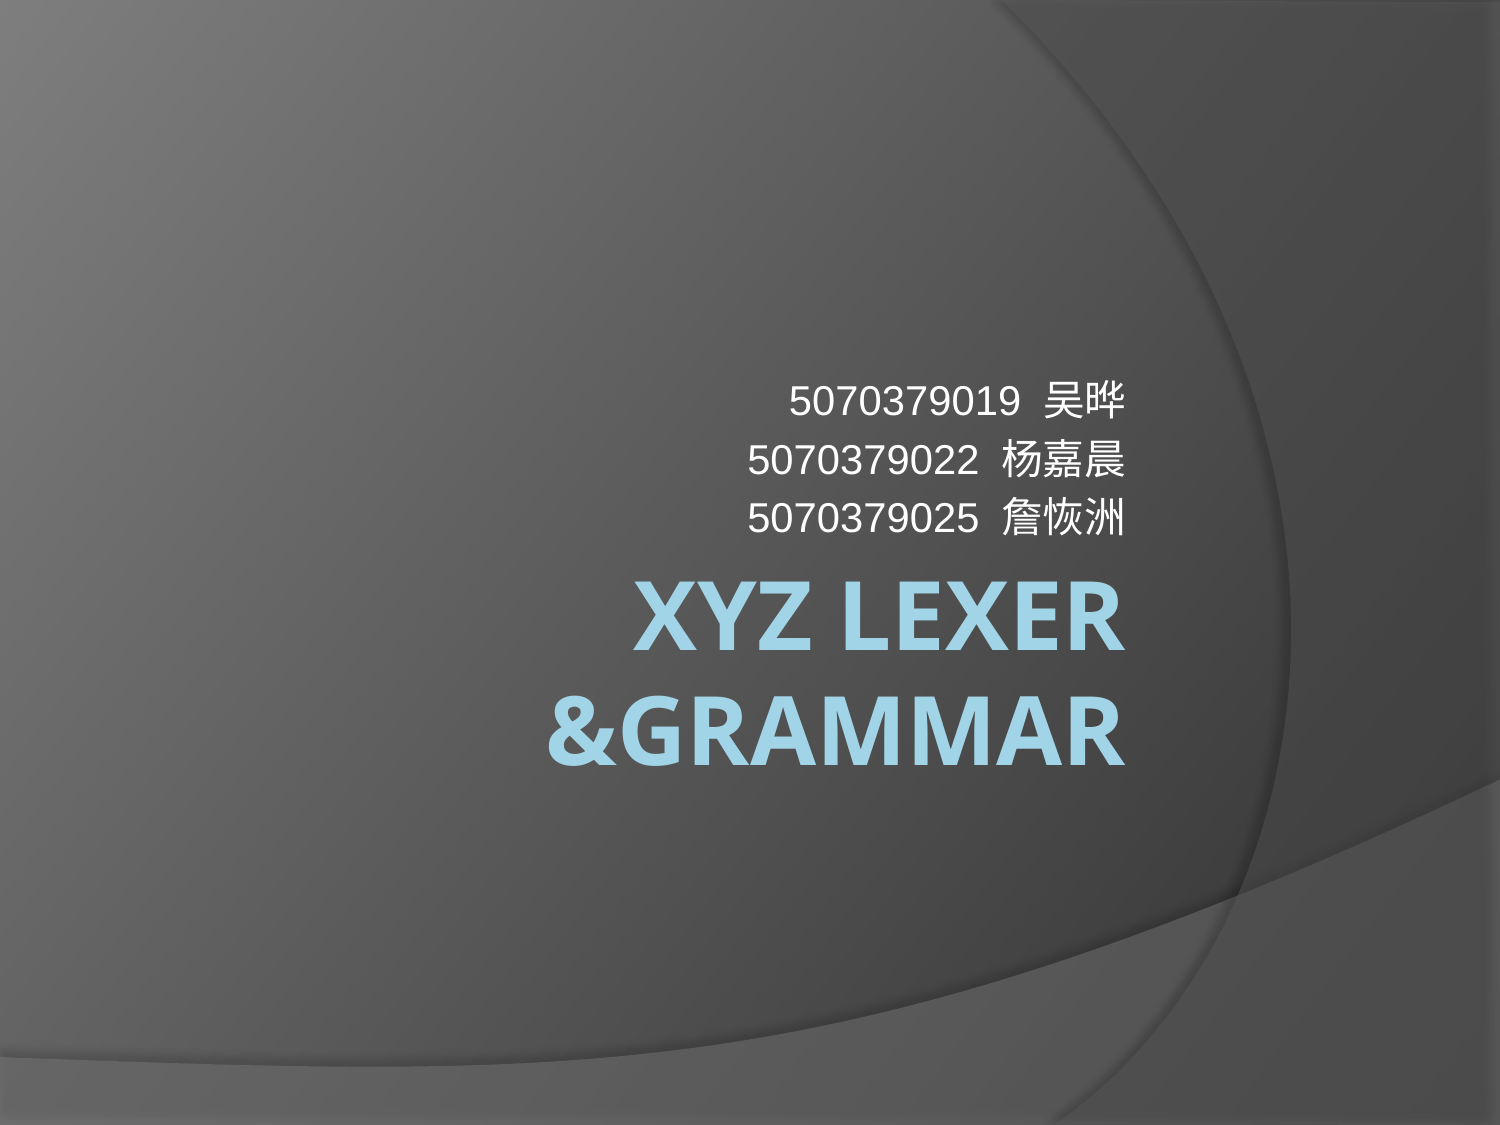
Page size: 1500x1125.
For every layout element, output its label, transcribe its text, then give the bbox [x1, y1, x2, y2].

title XYZ lexer &GrammaR [70, 547, 1134, 925]
subtitle 5070379019 吴晔 5070379022 杨嘉晨 5070379025 詹恢洲 [71, 253, 1134, 541]
